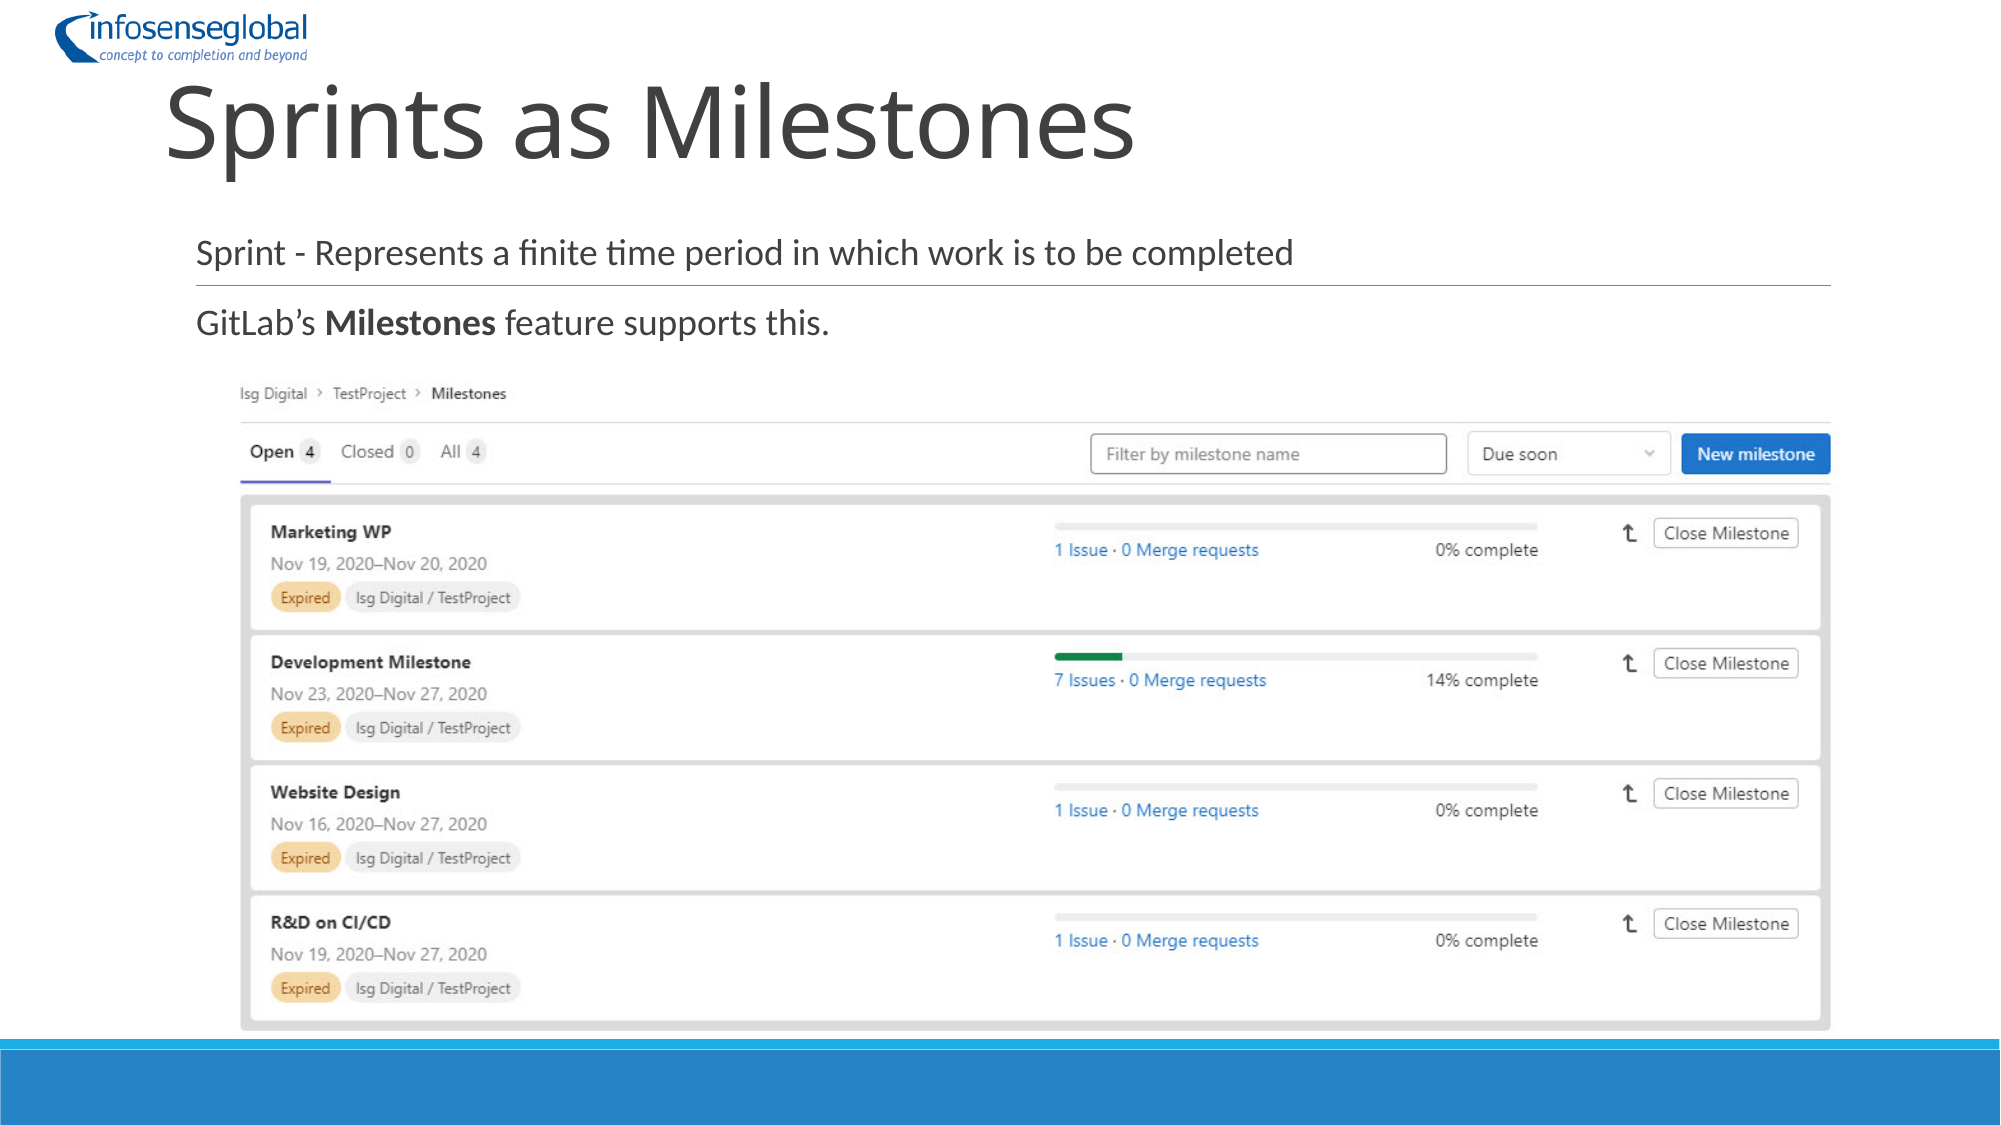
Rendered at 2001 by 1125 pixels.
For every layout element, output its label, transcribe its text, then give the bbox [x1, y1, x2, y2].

picture [219, 371, 1842, 1036]
picture [54, 10, 307, 63]
list Sprint - Represents a finite time period in which work is to be completed GitLab’s Milestones feature supports this. [181, 225, 1880, 385]
title Sprints as Milestones [149, 27, 1849, 187]
